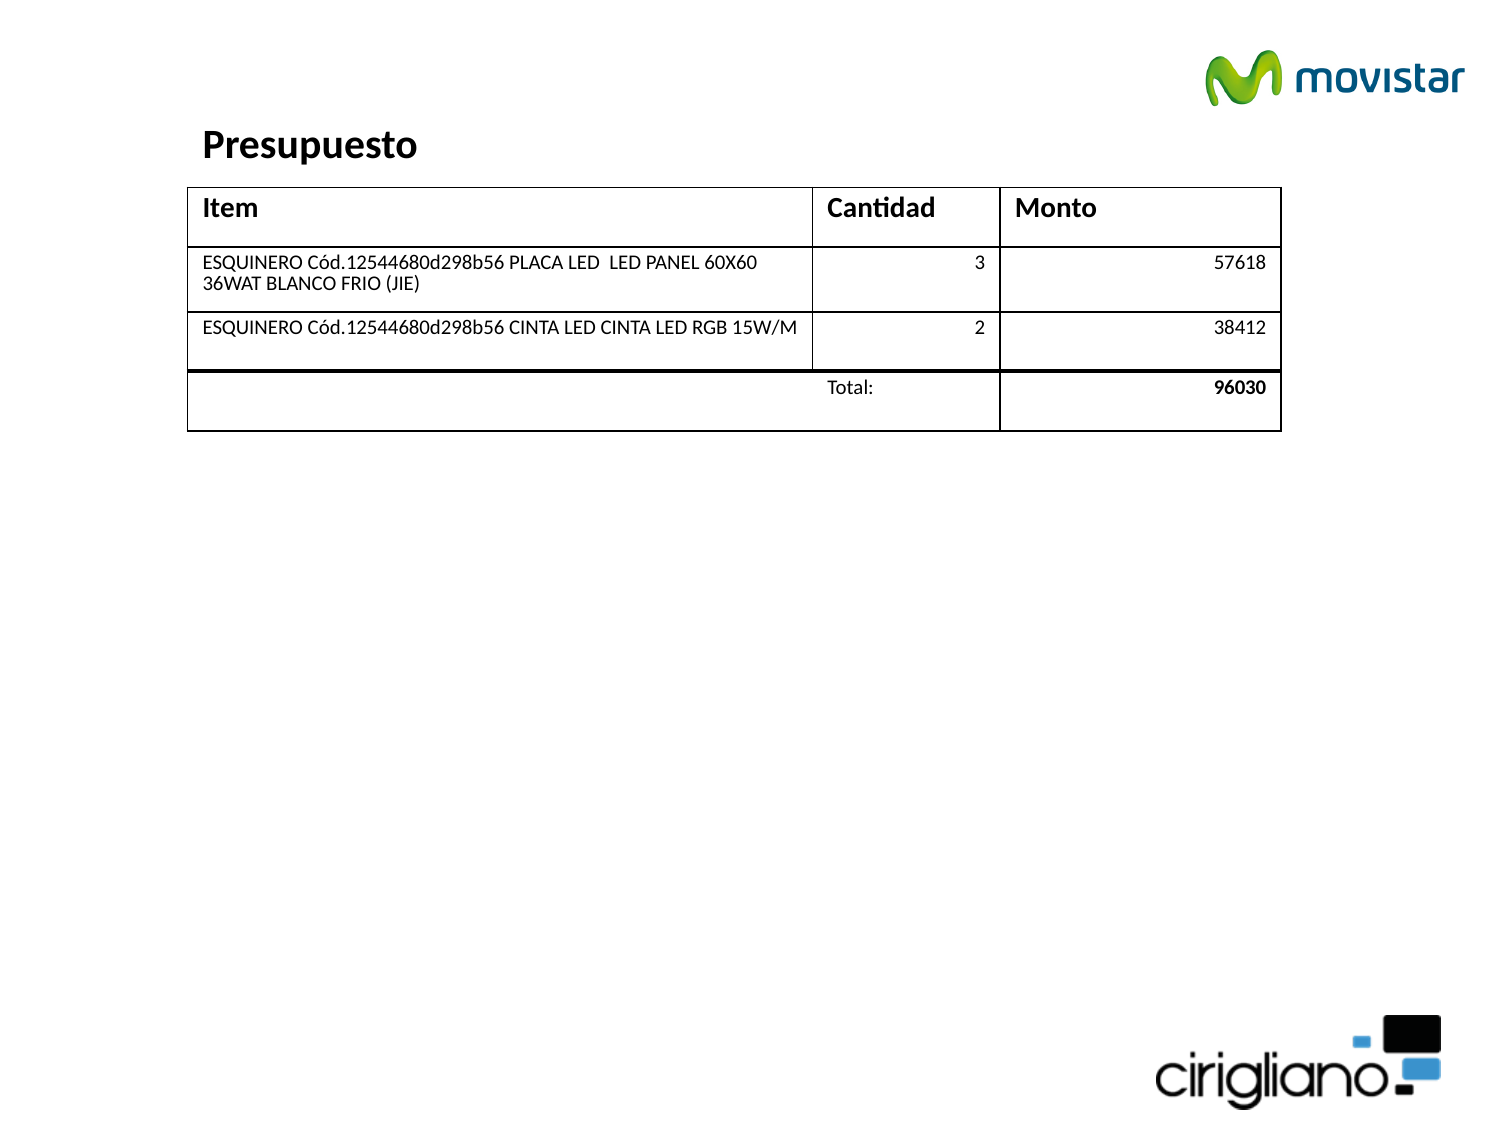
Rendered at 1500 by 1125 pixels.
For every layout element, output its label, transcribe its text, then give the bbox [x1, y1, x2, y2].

table_header Cantidad [813, 188, 999, 246]
text_box Presupuesto [187, 109, 1125, 175]
table_cell 38412 [1001, 313, 1280, 369]
table_cell 2 [813, 313, 999, 369]
table_header Item [188, 188, 812, 246]
table_cell 57618 [1001, 248, 1280, 311]
picture [1171, 15, 1499, 141]
table_cell ESQUINERO Cód.12544680d298b56 CINTA LED CINTA LED RGB 15W/M [188, 313, 812, 369]
table_cell Total: [812, 373, 999, 430]
table_cell 96030 [1001, 373, 1280, 430]
table_cell 3 [813, 248, 999, 311]
table_header Monto [1001, 188, 1280, 246]
table_cell [188, 373, 812, 430]
picture [1155, 1015, 1441, 1110]
table_cell ESQUINERO Cód.12544680d298b56 PLACA LED LED PANEL 60X60 36WAT BLANCO FRIO (JIE) [188, 248, 812, 311]
